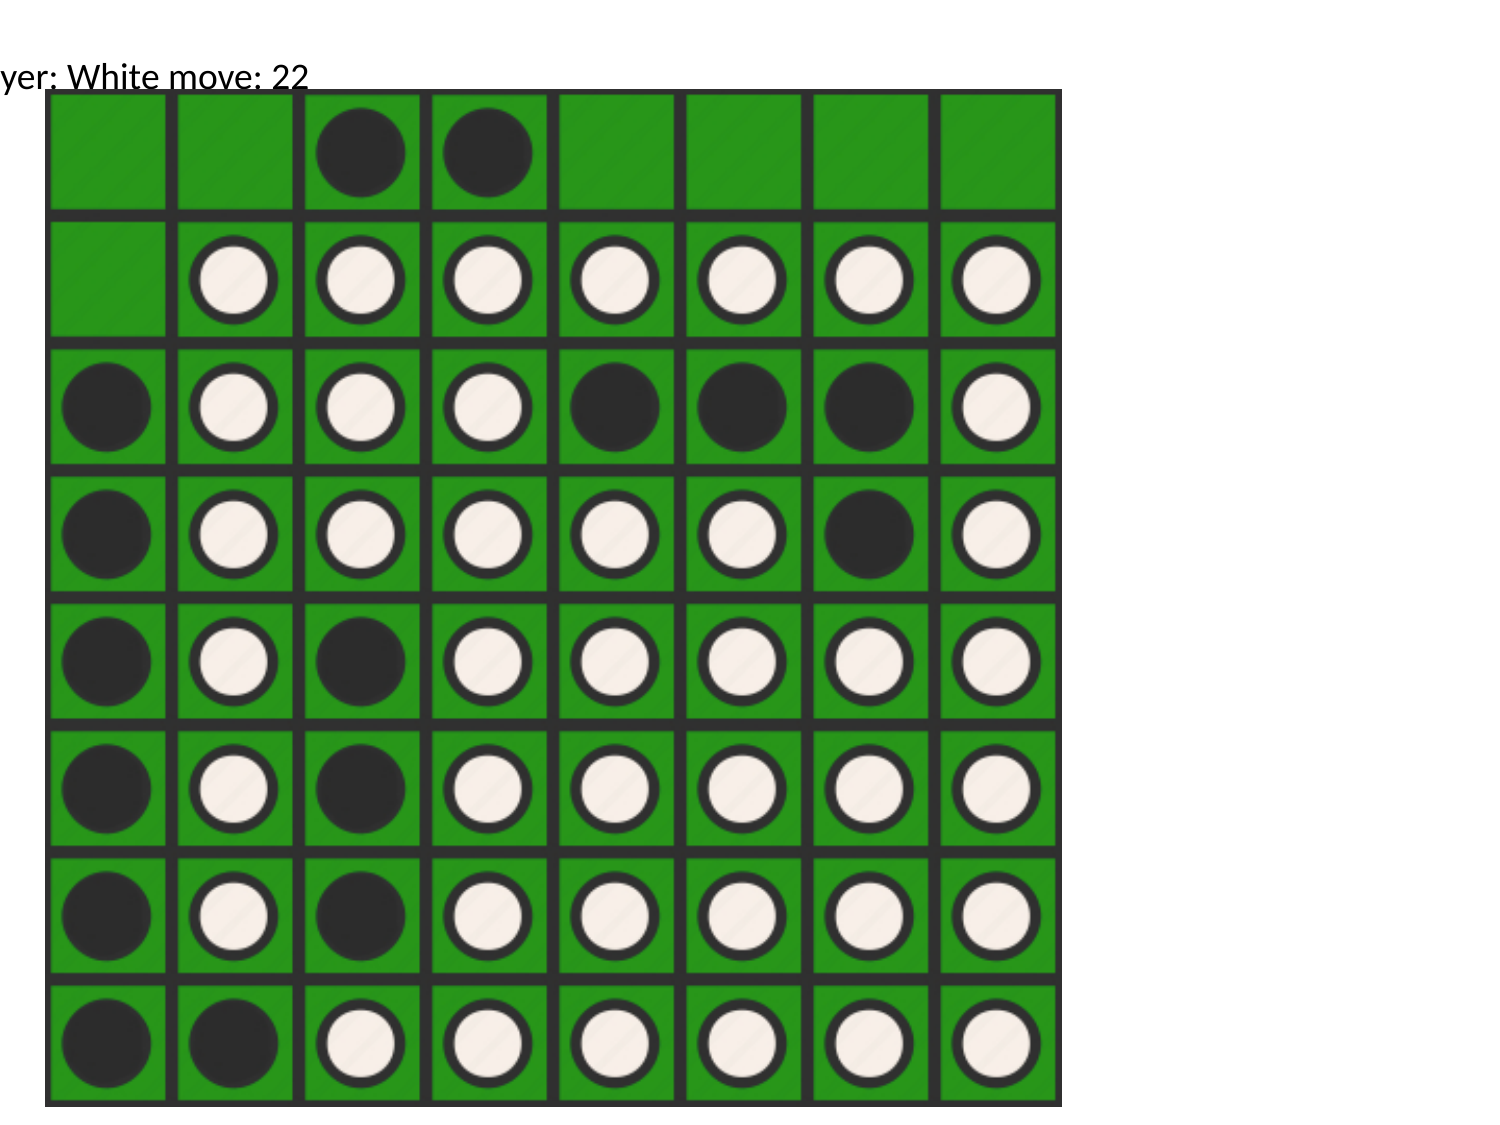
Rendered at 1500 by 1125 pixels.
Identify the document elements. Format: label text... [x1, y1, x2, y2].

text_box turn: 54 player: White move: 22 [0, 44, 325, 105]
picture [44, 89, 1062, 1107]
